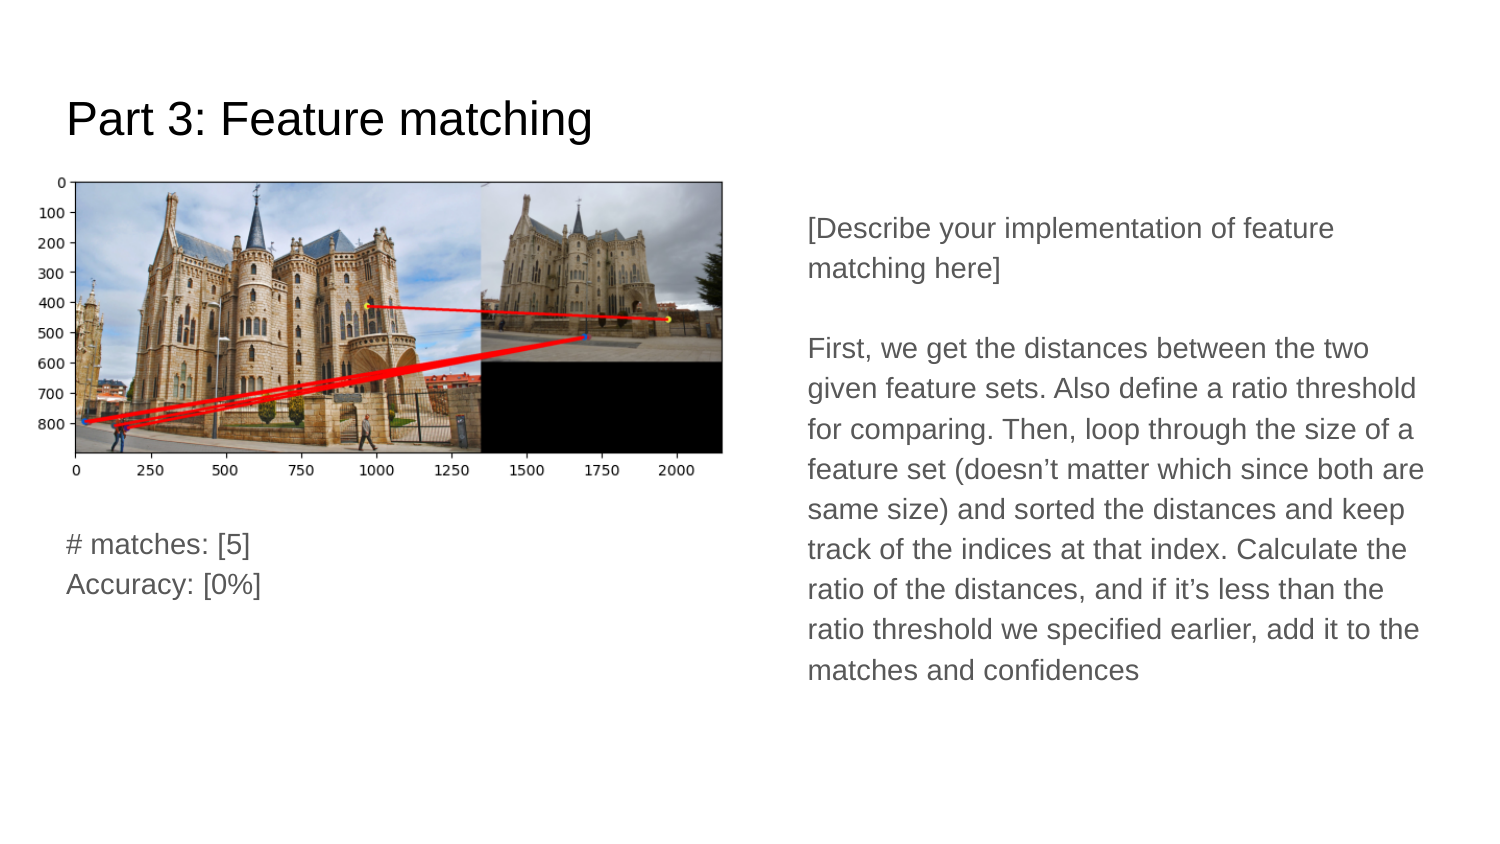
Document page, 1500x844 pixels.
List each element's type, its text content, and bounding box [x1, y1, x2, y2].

list [Describe your implementation of feature matching here] First, we get the distances between the two given feature sets. Also define a ratio threshold for comparing. Then, loop through the size of a feature set (doesn’t matter which since both are same size) and sorted the distances and keep track of the indices at that index. Calculate the ratio of the distances, and if it’s less than the ratio threshold we specified earlier, add it to the matches and confidences [792, 188, 1450, 750]
title Part 3: Feature matching [50, 72, 1450, 168]
picture [26, 166, 732, 489]
list # matches: [5] Accuracy: [0%] [50, 489, 708, 750]
